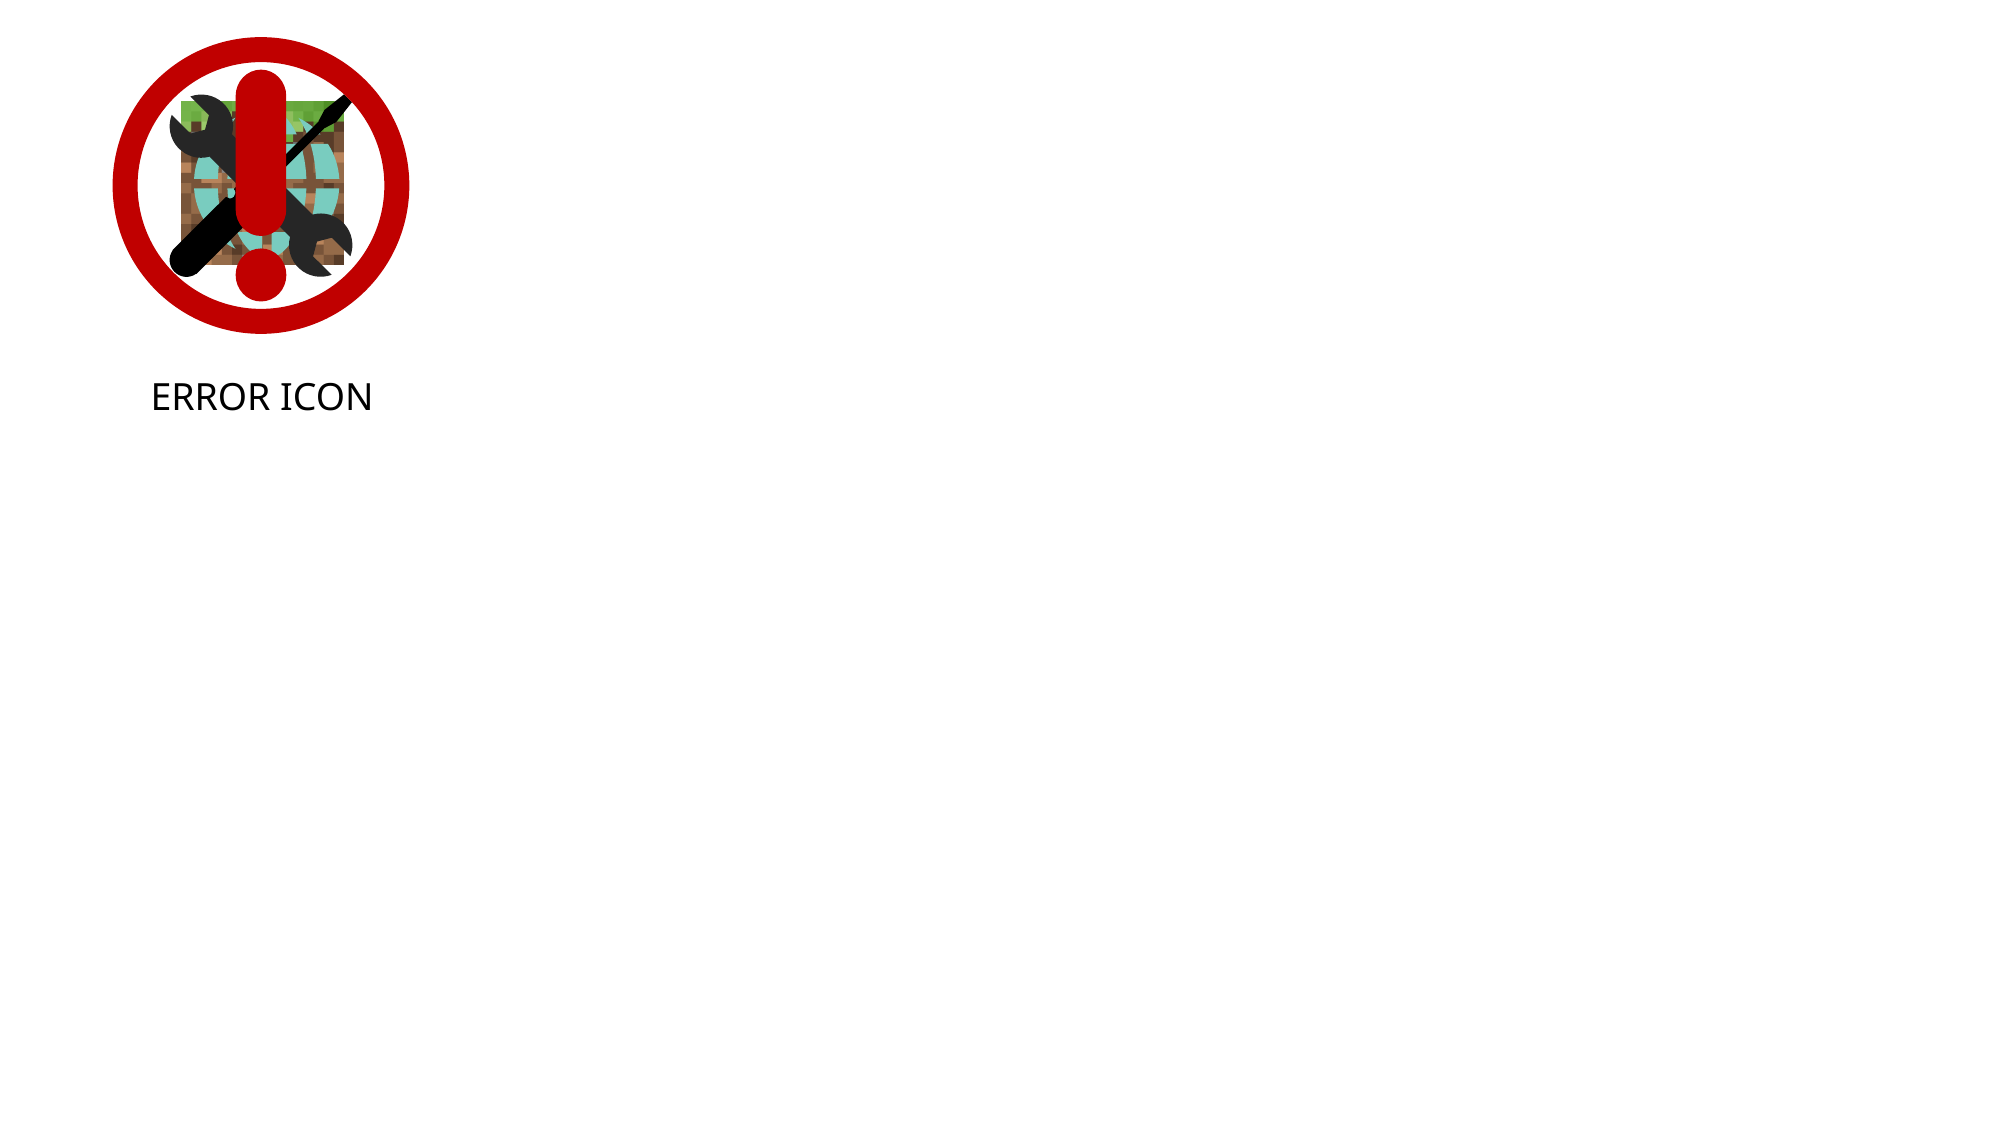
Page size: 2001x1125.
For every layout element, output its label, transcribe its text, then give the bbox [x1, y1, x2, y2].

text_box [125, 49, 397, 322]
text_box ERROR ICON [135, 365, 389, 426]
